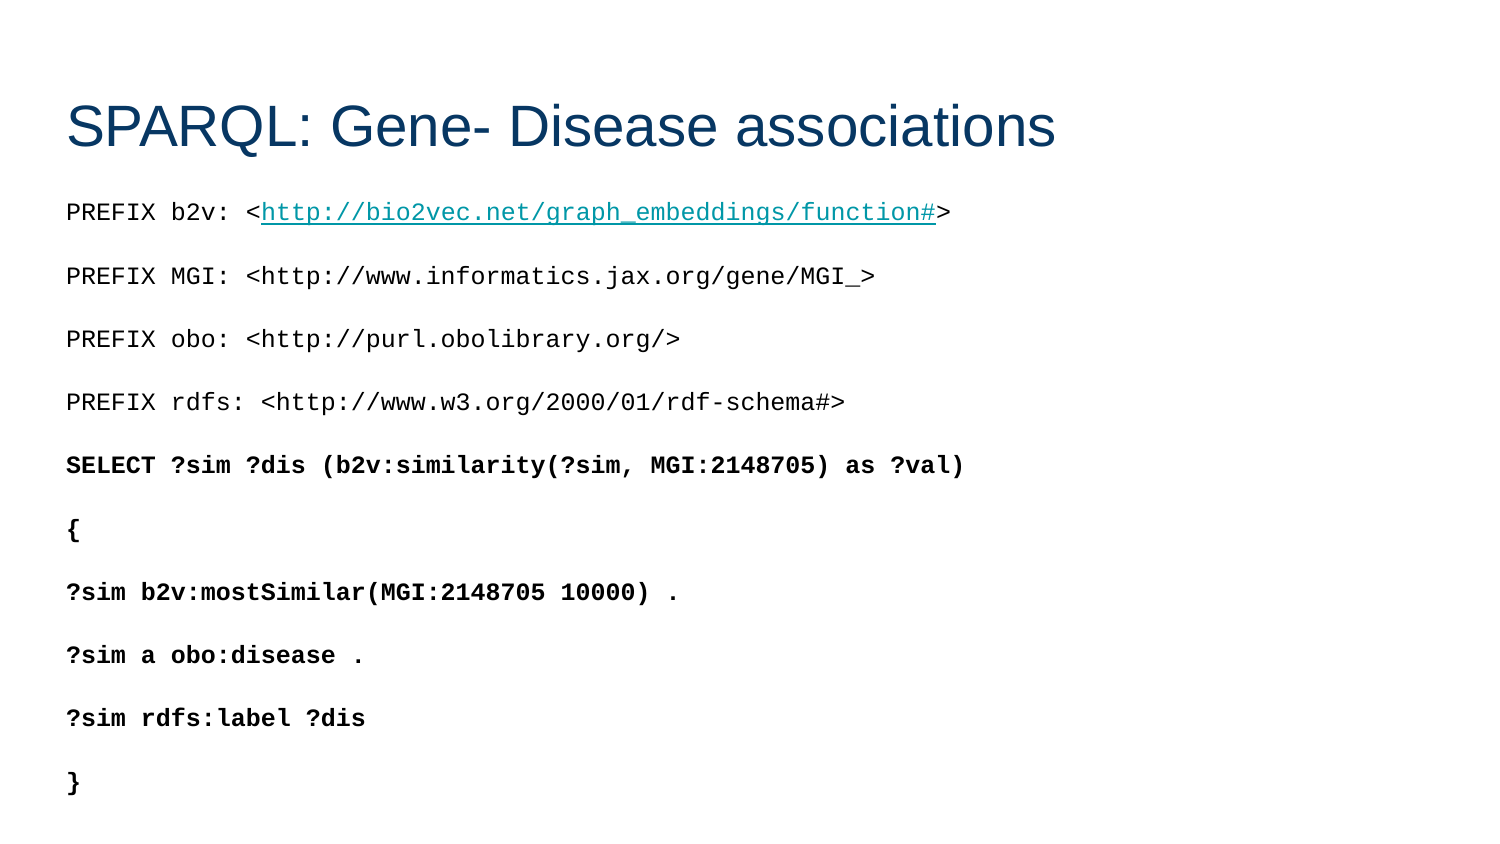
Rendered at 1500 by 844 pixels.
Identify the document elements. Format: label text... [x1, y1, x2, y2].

title SPARQL: Gene- Disease associations [51, 72, 1449, 167]
list PREFIX b2v: <http://bio2vec.net/graph_embeddings/function#> PREFIX MGI: <http://www.informatics.jax.org/gene/MGI_> PREFIX obo: <http://purl.obolibrary.org/> PREFIX rdfs: <http://www.w3.org/2000/01/rdf-schema#> SELECT ?sim ?dis (b2v:similarity(?sim, MGI:2148705) as ?val) { ?sim b2v:mostSimilar(MGI:2148705 10000) . ?sim a obo:disease . ?sim rdfs:label ?dis } [51, 195, 1449, 844]
